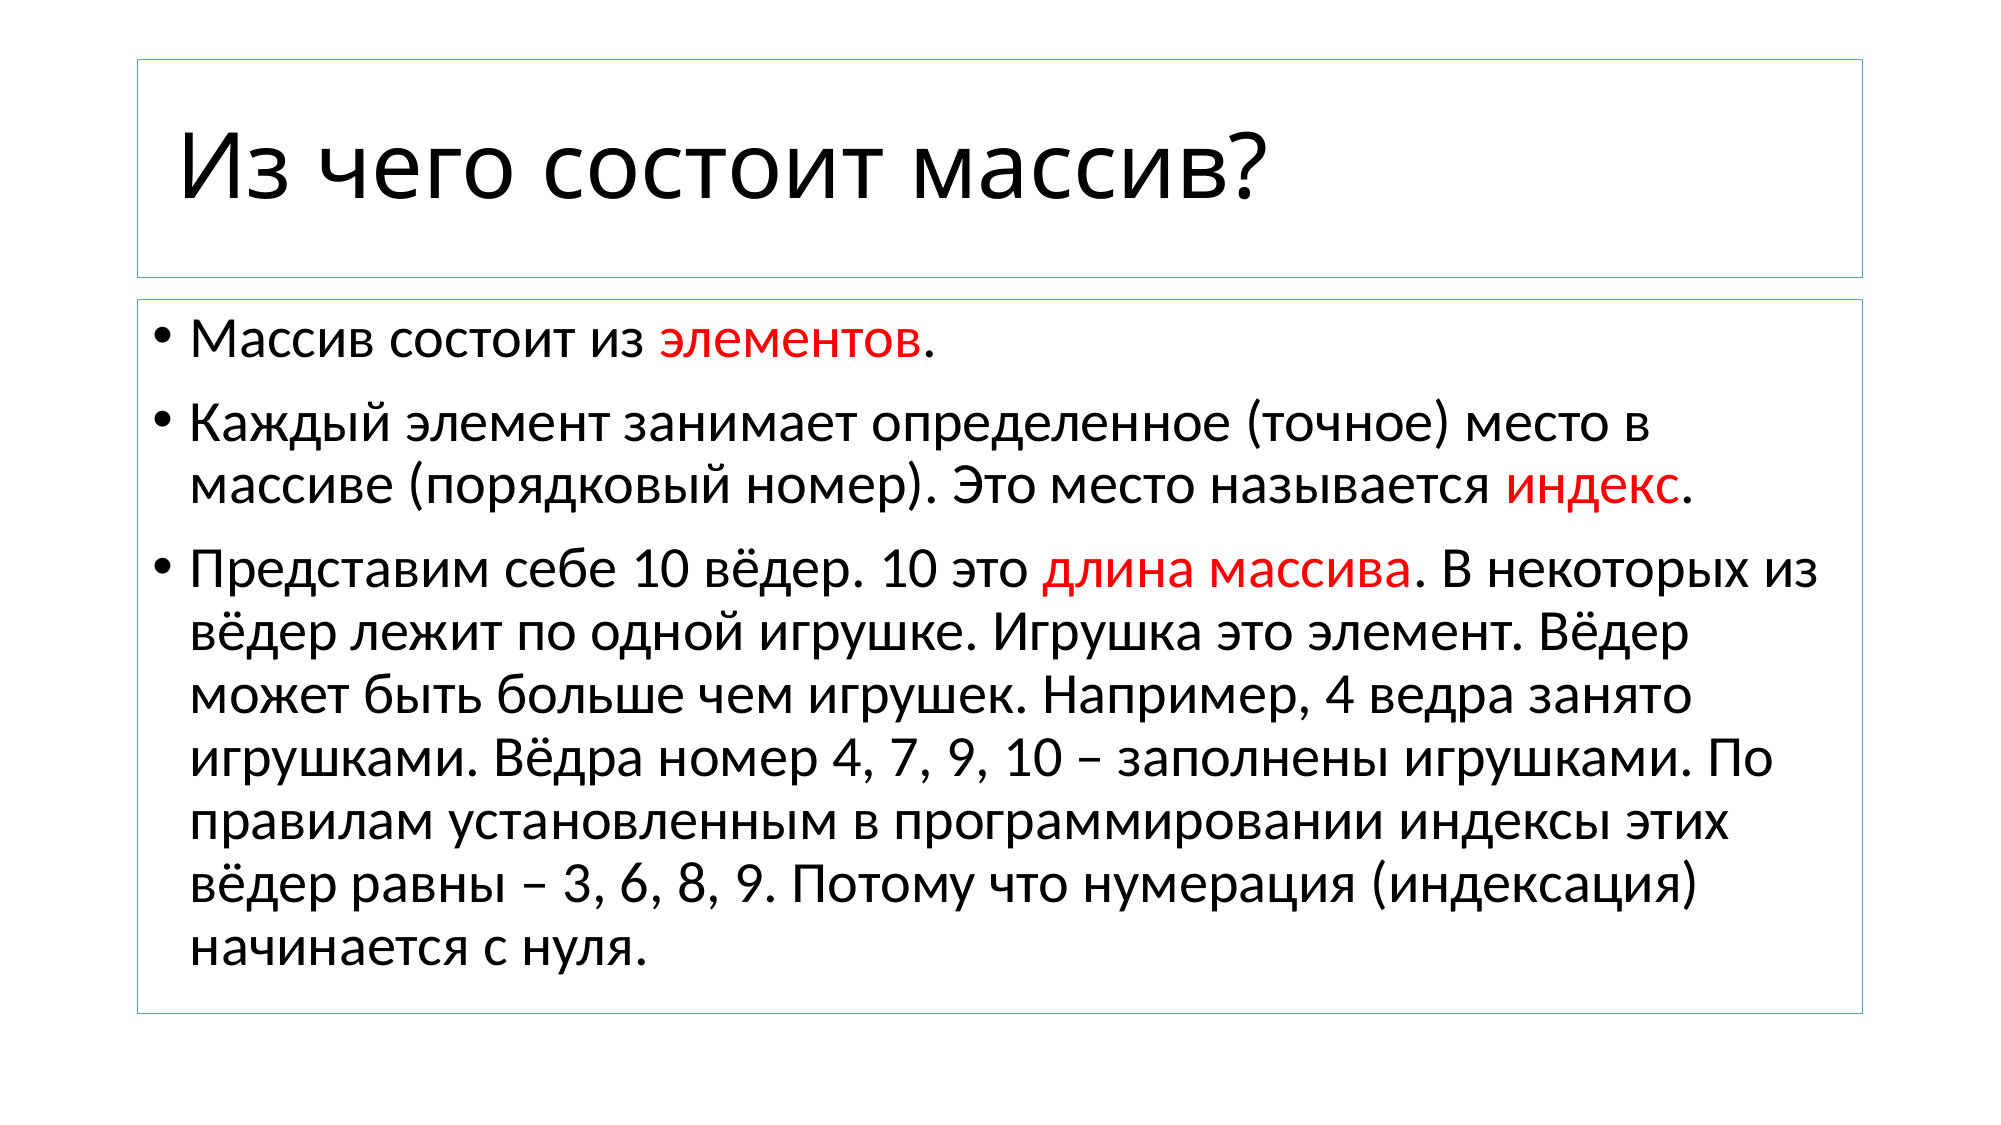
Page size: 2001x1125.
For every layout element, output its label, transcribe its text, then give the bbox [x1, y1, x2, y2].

list Массив состоит из элементов. Каждый элемент занимает определенное (точное) место в массиве (порядковый номер). Это место называется индекс. Представим себе 10 вёдер. 10 это длина массива. В некоторых из вёдер лежит по одной игрушке. Игрушка это элемент. Вёдер может быть больше чем игрушек. Например, 4 ведра занято игрушками. Вёдра номер 4, 7, 9, 10 – заполнены игрушками. По правилам установленным в программировании индексы этих вёдер равны – 3, 6, 8, 9. Потому что нумерация (индексация) начинается с нуля. [137, 299, 1863, 1014]
title Из чего состоит массив? [137, 59, 1863, 278]
